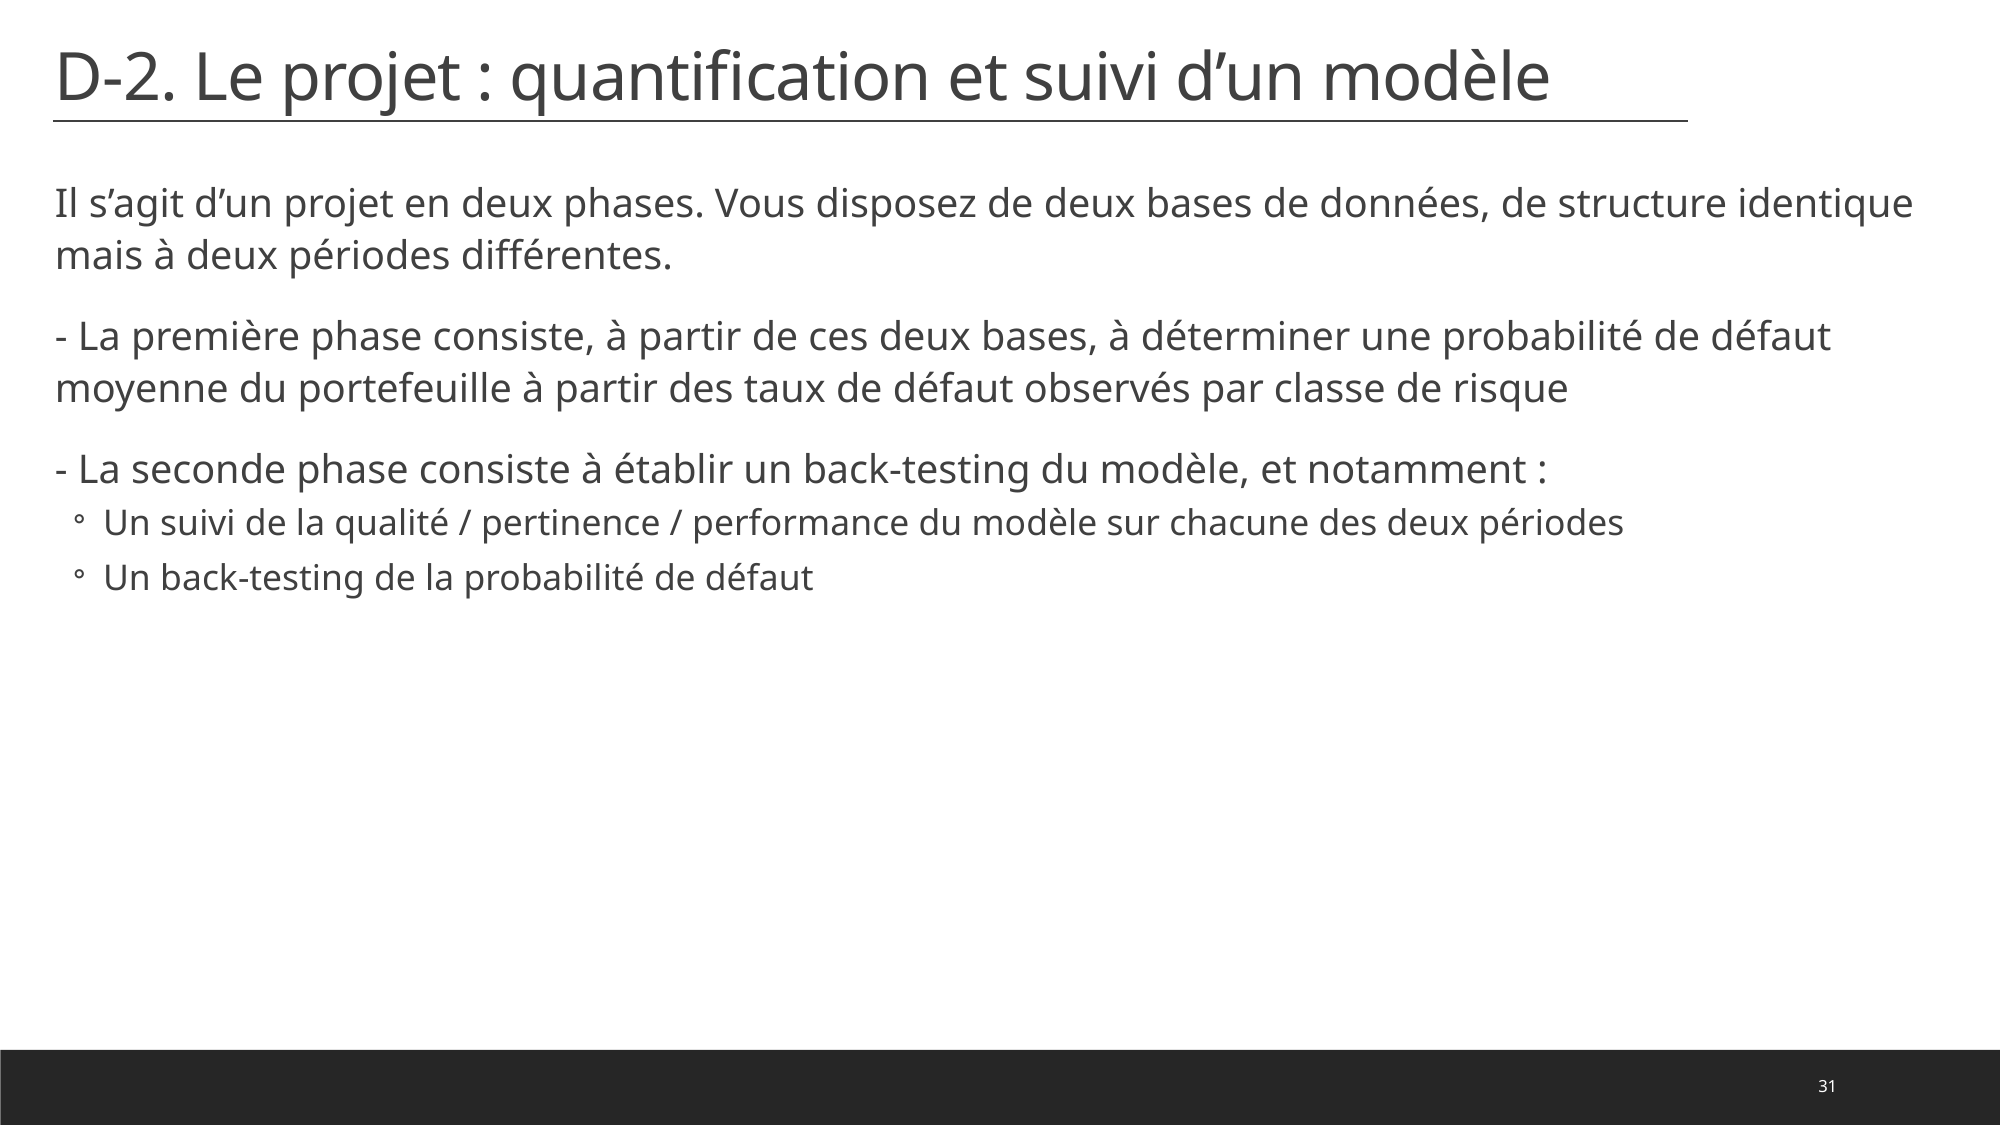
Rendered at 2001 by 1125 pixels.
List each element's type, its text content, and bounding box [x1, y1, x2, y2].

slide_number 31 [1803, 1057, 1932, 1118]
title D-2. Le projet : quantification et suivi d’un modèle [40, 7, 1858, 123]
list Il s’agit d’un projet en deux phases. Vous disposez de deux bases de données, de structure identique mais à deux périodes différentes. - La première phase consiste, à partir de ces deux bases, à déterminer une probabilité de défaut moyenne du portefeuille à partir des taux de défaut observés par classe de risque - La seconde phase consiste à établir un back-testing du modèle, et notamment : Un suivi de la qualité / pertinence / performance du modèle sur chacune des deux périodes Un back-testing de la probabilité de défaut [40, 165, 1932, 1001]
